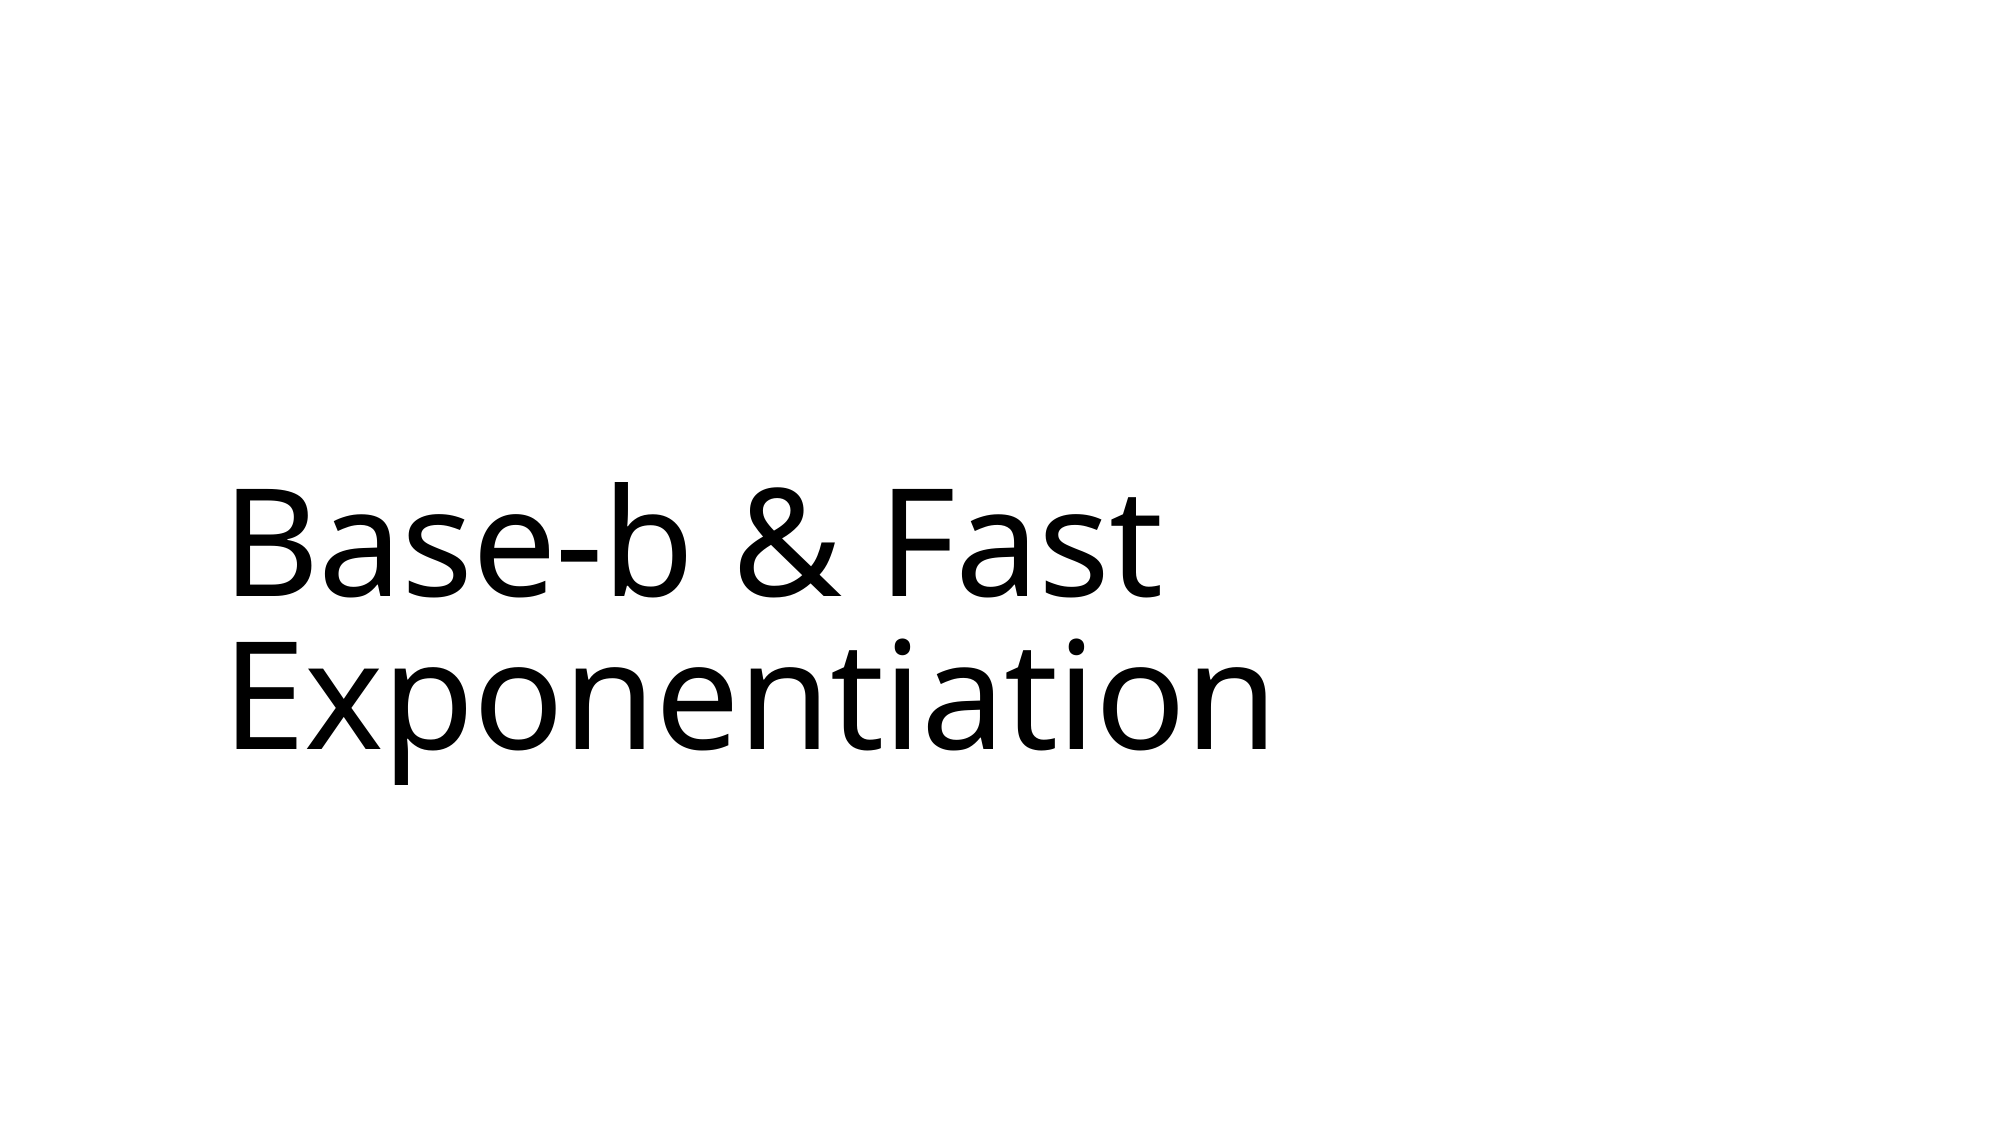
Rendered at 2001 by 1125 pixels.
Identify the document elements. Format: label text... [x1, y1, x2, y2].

title Base-b & Fast Exponentiation [206, 124, 1752, 788]
